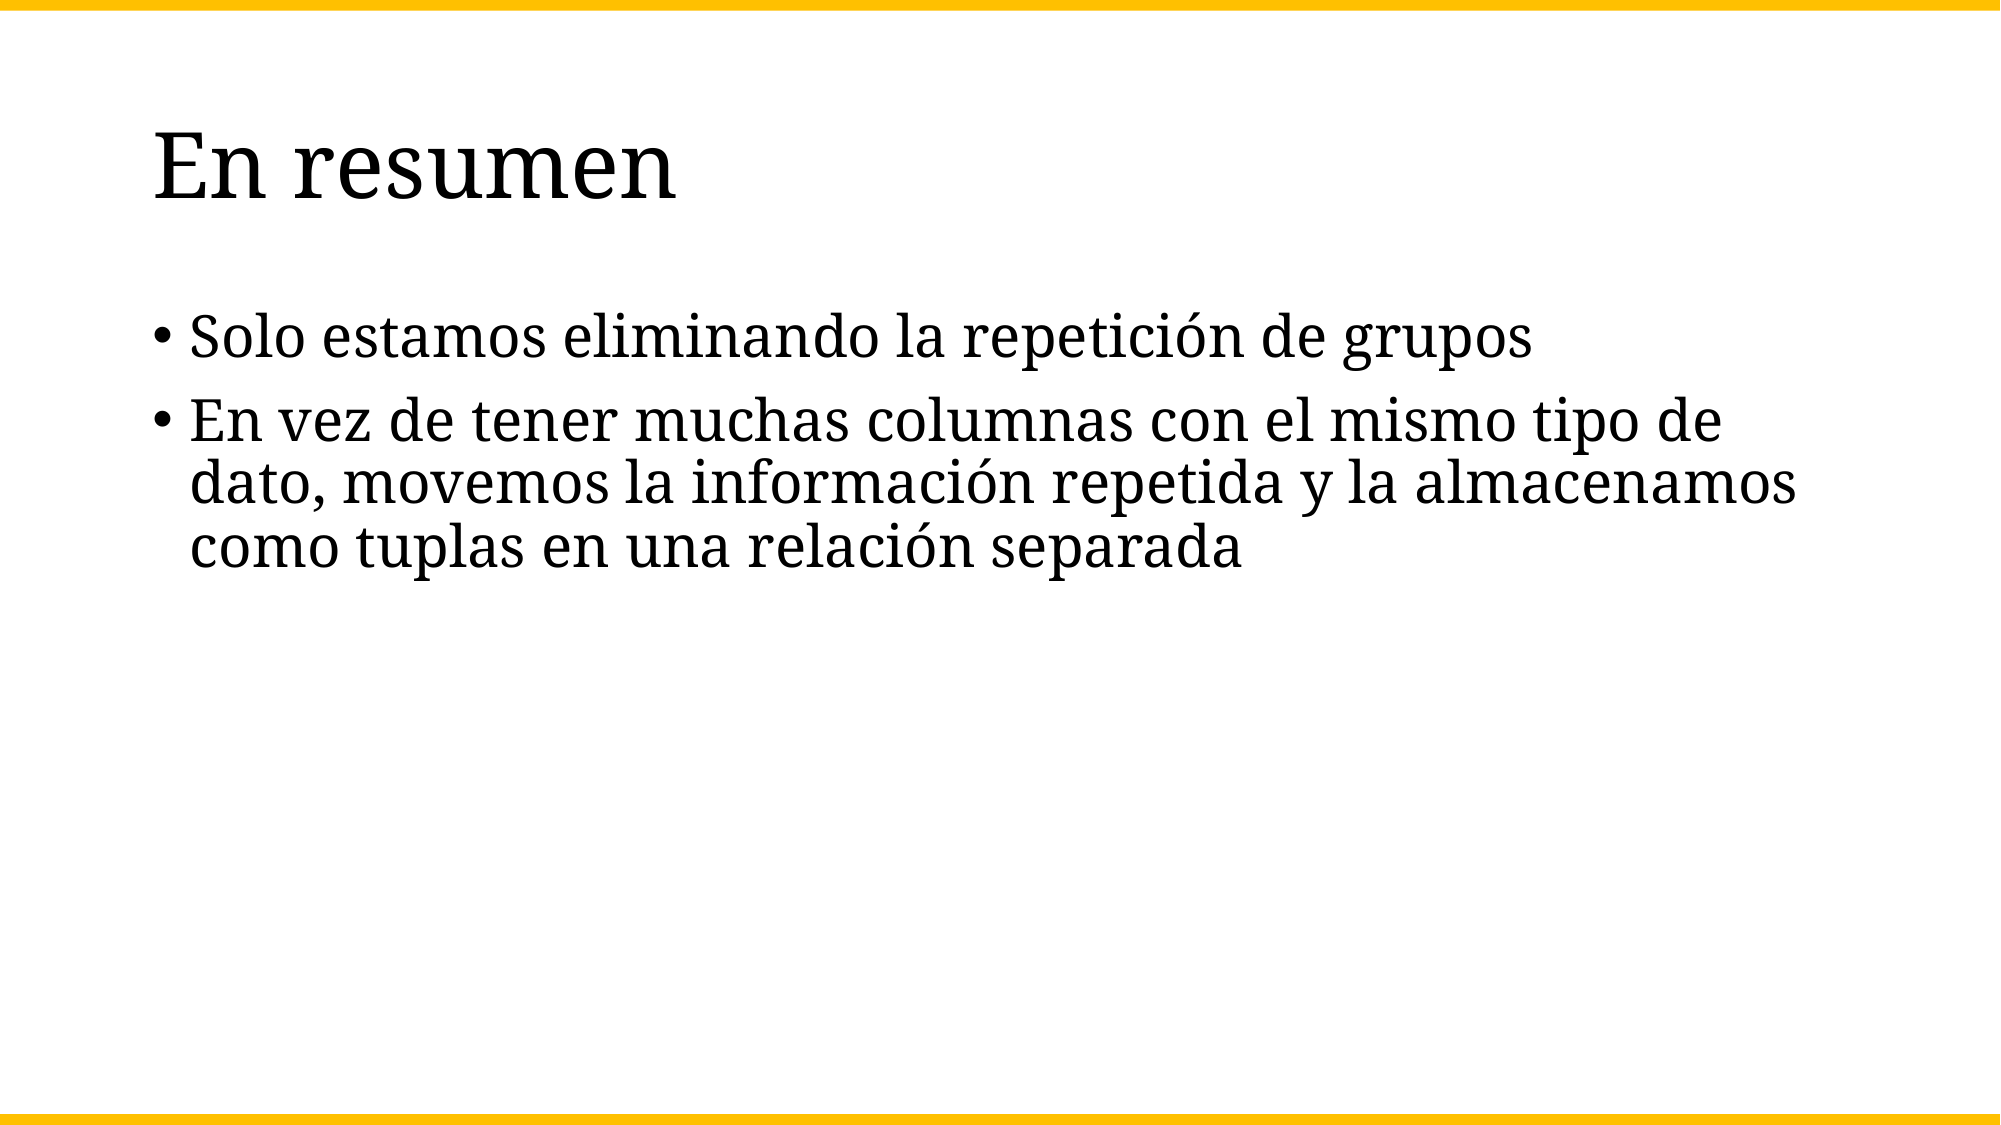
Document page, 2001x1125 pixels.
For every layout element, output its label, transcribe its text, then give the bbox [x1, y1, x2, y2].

list Solo estamos eliminando la repetición de grupos En vez de tener muchas columnas con el mismo tipo de dato, movemos la información repetida y la almacenamos como tuplas en una relación separada [137, 299, 1863, 1014]
title En resumen [137, 59, 1863, 278]
